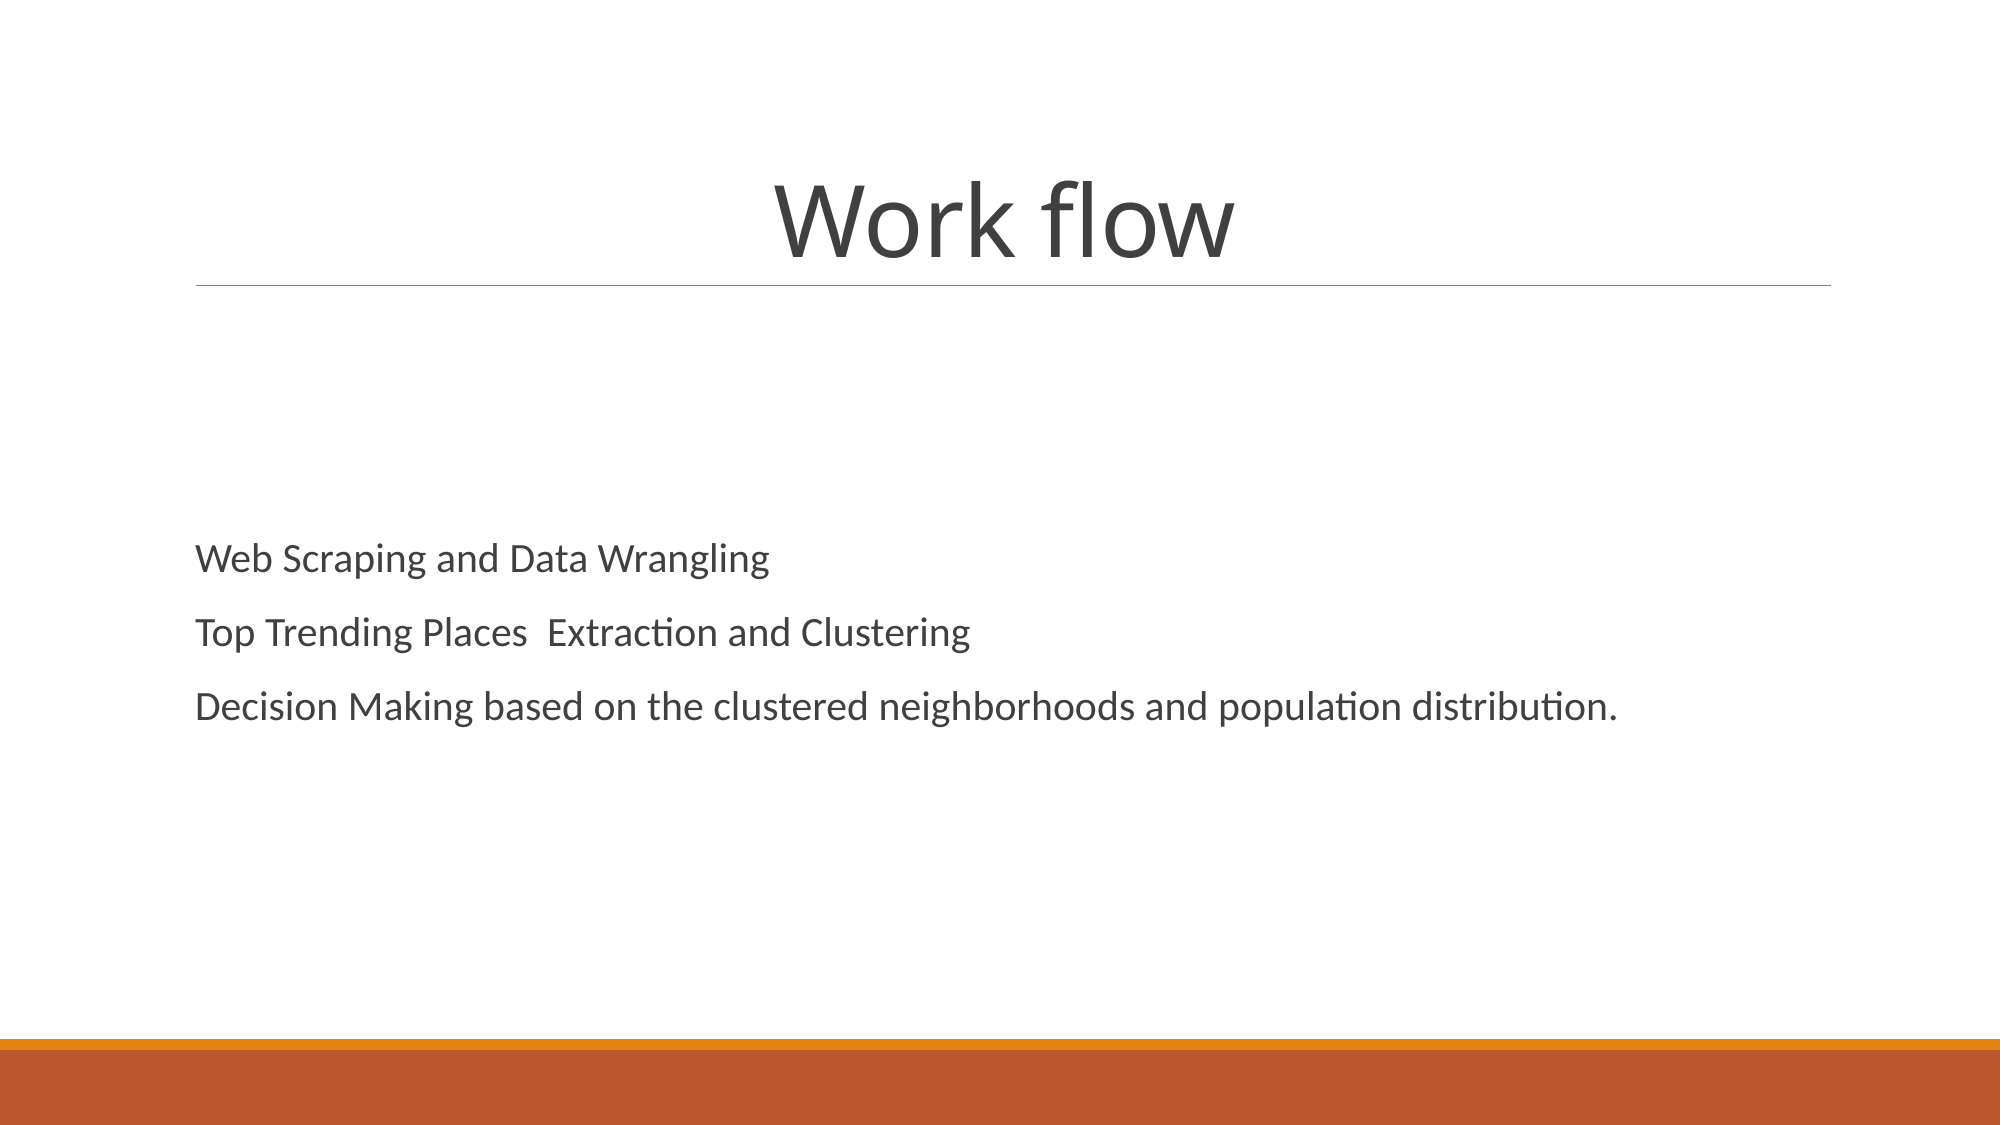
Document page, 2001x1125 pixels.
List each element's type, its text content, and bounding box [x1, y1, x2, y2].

list Web Scraping and Data Wrangling Top Trending Places Extraction and Clustering Decision Making based on the clustered neighborhoods and population distribution. [180, 302, 1830, 963]
title Work flow [180, 47, 1830, 285]
